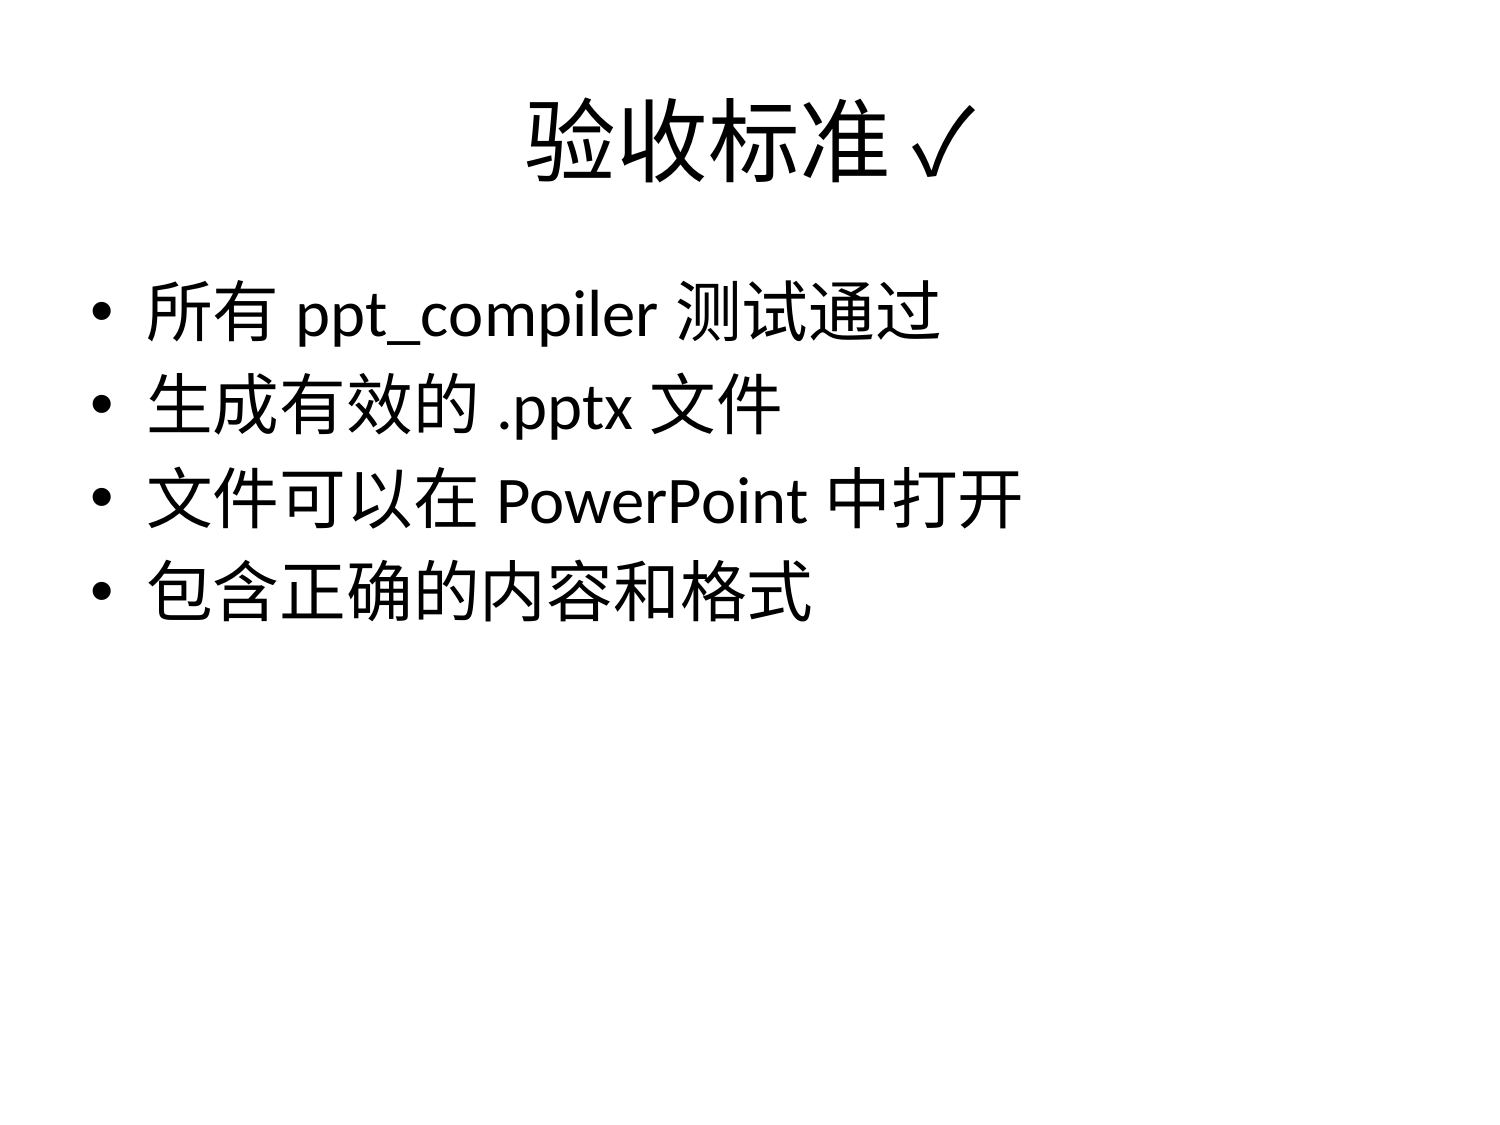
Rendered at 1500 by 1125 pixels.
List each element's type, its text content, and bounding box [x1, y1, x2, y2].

title 验收标准 ✓ [75, 45, 1425, 233]
list 所有ppt_compiler测试通过 生成有效的.pptx文件 文件可以在PowerPoint中打开 包含正确的内容和格式 [75, 262, 1425, 1005]
